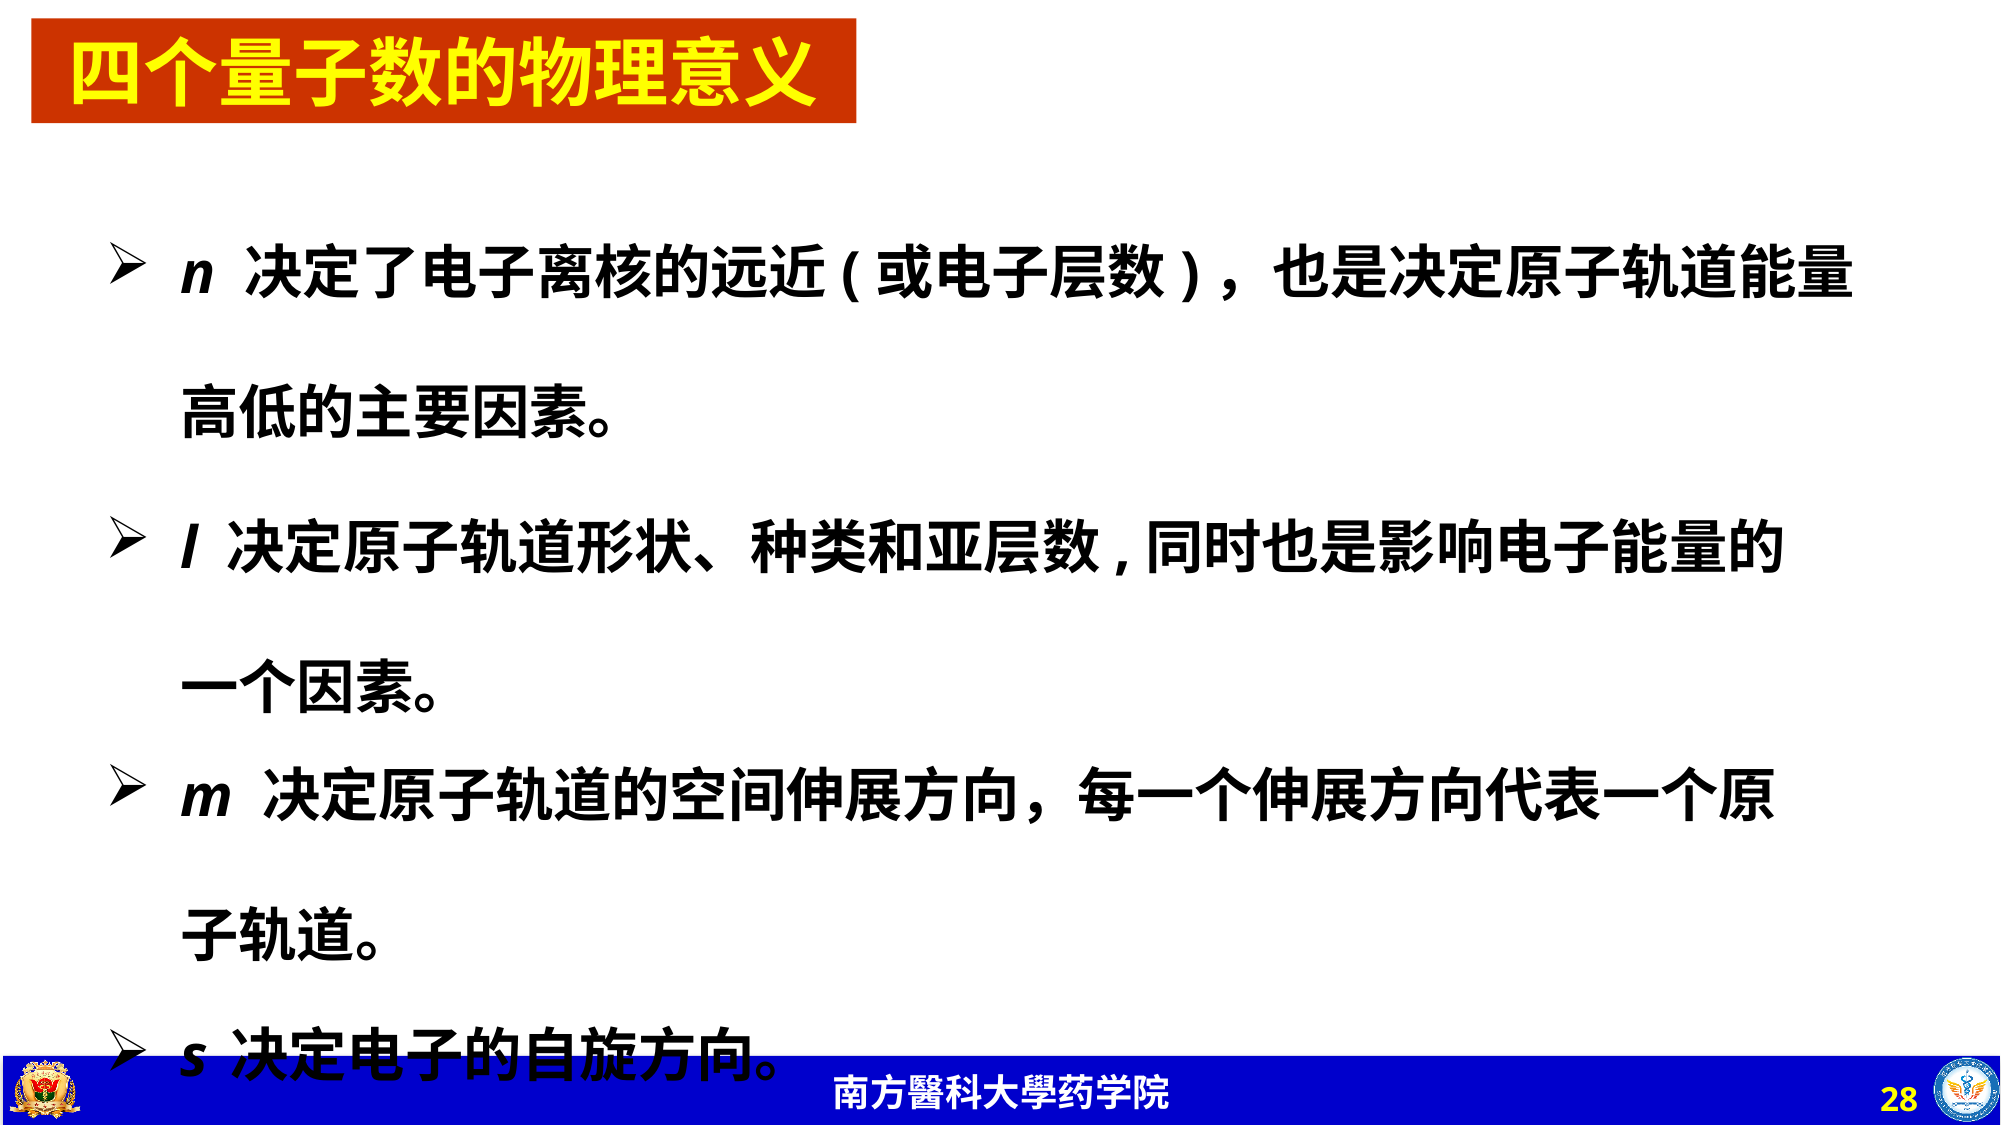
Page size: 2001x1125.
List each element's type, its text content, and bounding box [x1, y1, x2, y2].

text_box s 决定电子的自旋方向。 [90, 976, 1278, 1106]
text_box m 决定原子轨道的空间伸展方向，每一个伸展方向代表一个原子轨道。 [90, 680, 1827, 976]
picture [1934, 1057, 2000, 1122]
slide_number 28 [1466, 1055, 1934, 1125]
picture [3, 1057, 86, 1120]
text_box n 决定了电子离核的远近(或电子层数)，也是决定原子轨道能量高低的主要因素。 [90, 158, 1886, 453]
text_box 四个量子数的物理意义 [31, 18, 857, 124]
text_box l 决定原子轨道形状、种类和亚层数,同时也是影响电子能量的一个因素。 [90, 432, 1827, 680]
